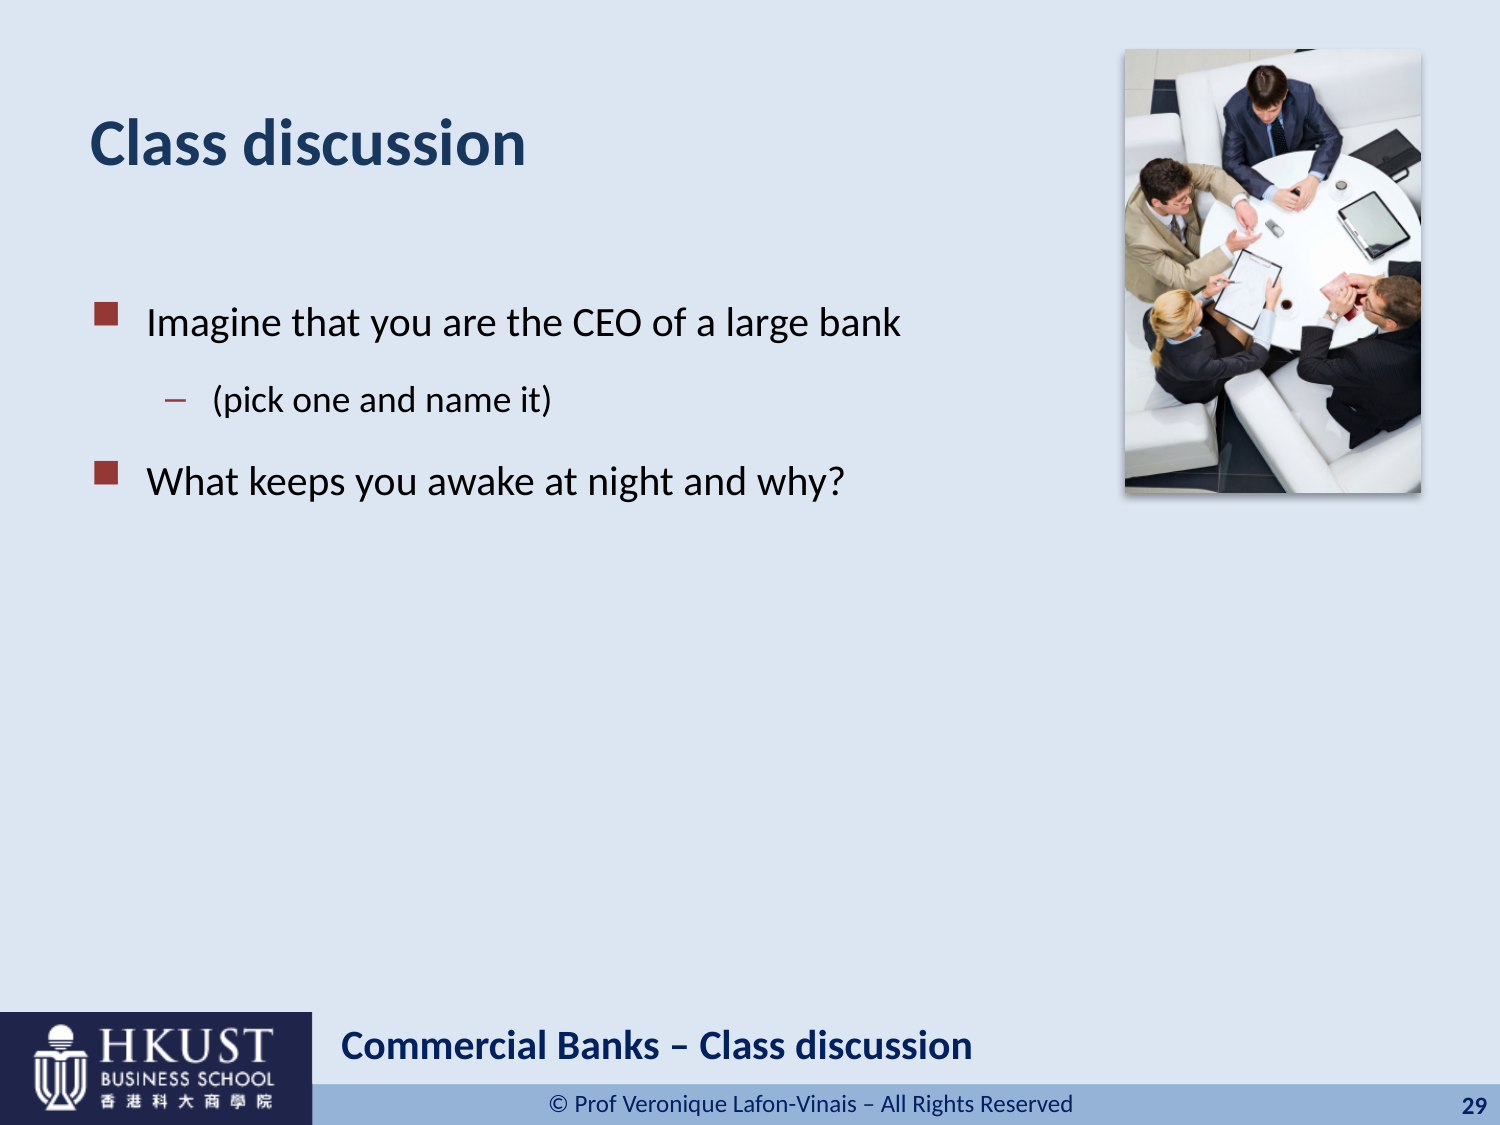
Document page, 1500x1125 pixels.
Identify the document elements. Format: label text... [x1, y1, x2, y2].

slide_number 29 [1351, 1080, 1500, 1125]
footer Commercial Banks – Class discussion [326, 1007, 1500, 1078]
list Imagine that you are the CEO of a large bank (pick one and name it) What keeps you awake at night and why? [74, 262, 1426, 1006]
title Class discussion [74, 44, 1426, 233]
picture [0, 1012, 1500, 1125]
picture [1124, 49, 1421, 494]
